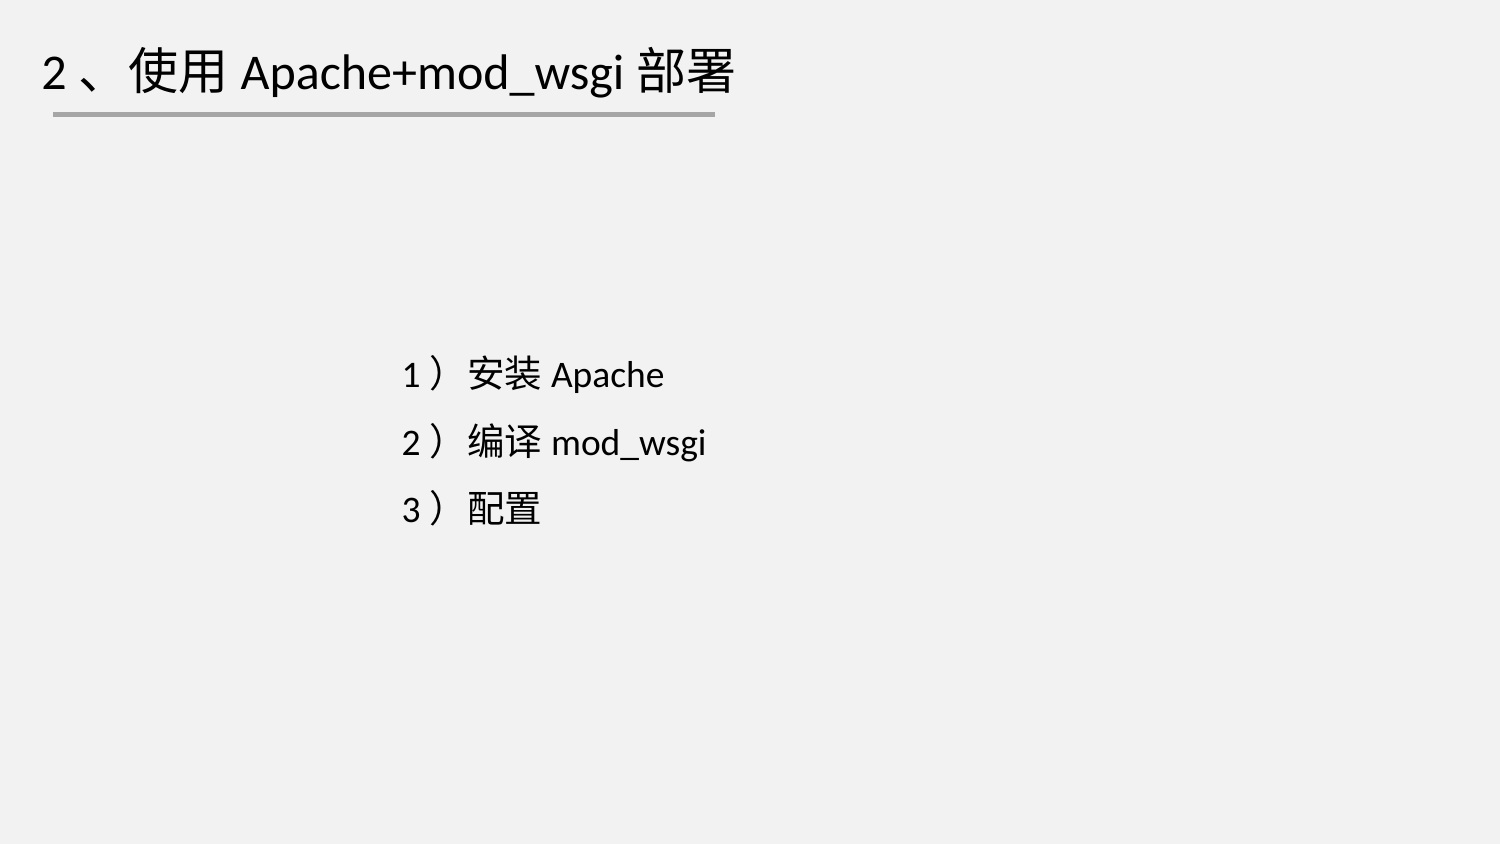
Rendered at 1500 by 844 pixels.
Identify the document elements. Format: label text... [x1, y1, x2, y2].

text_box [40, 31, 738, 115]
text_box 1）安装Apache 2）编译mod_wsgi 3）配置 [386, 320, 1238, 538]
